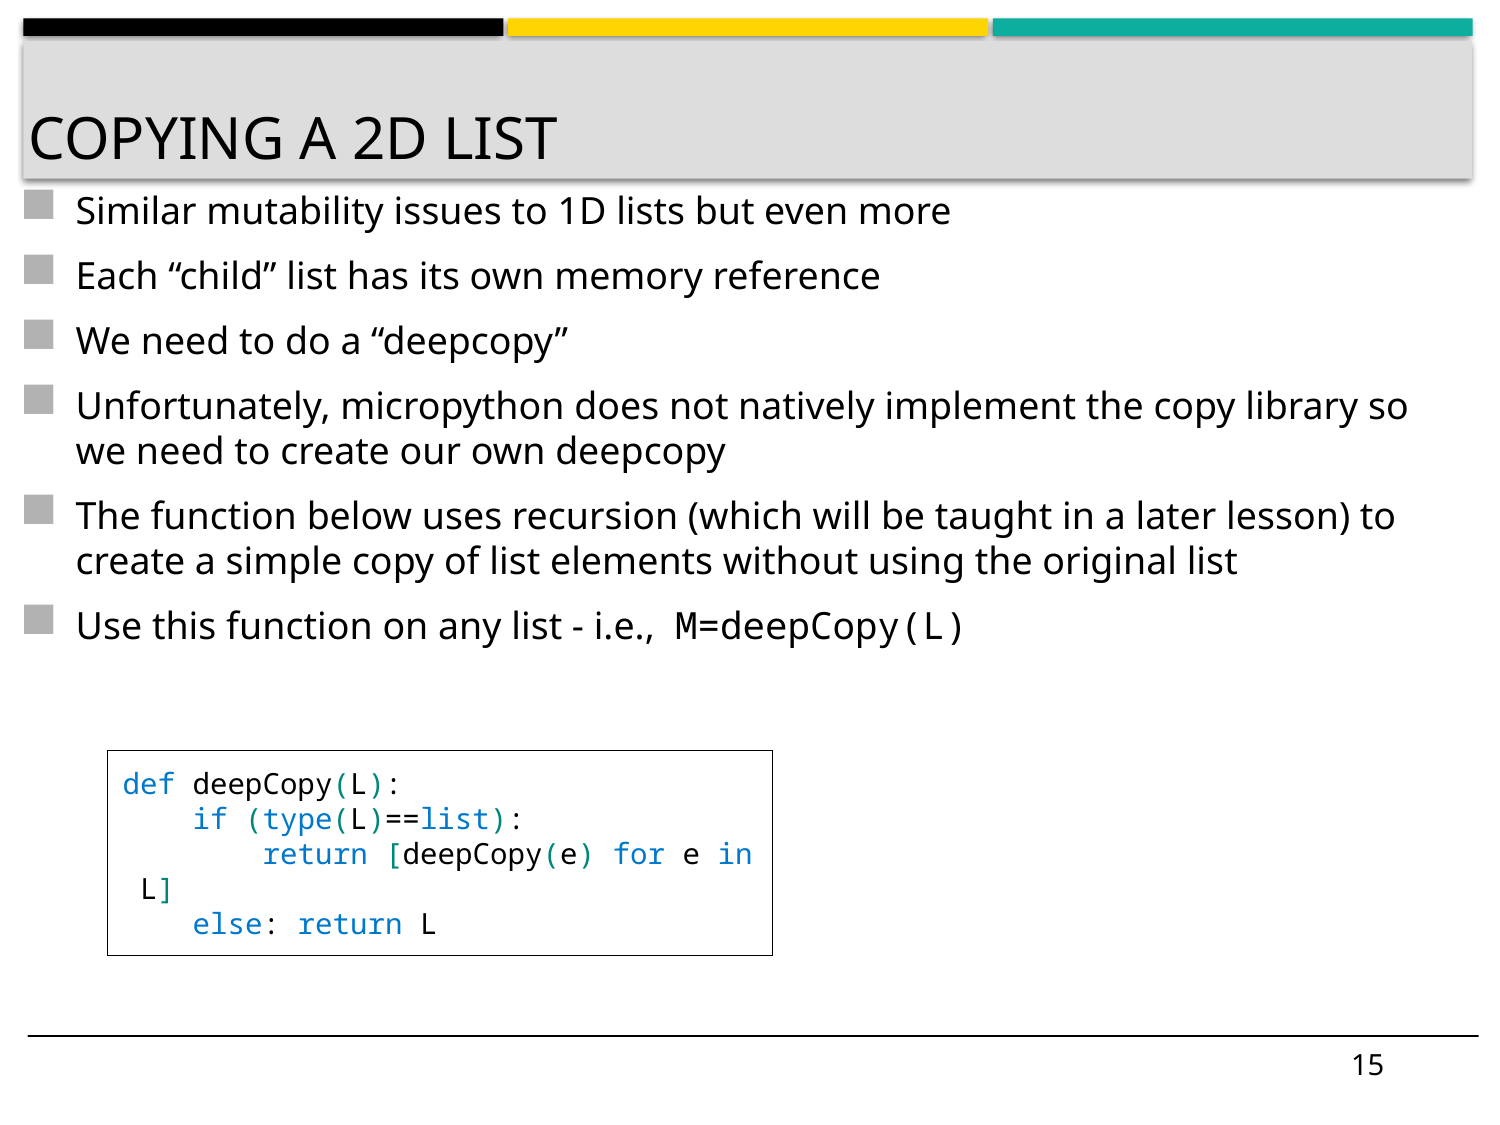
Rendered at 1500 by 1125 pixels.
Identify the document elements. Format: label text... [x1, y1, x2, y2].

slide_number 15 [1351, 1036, 1478, 1097]
list Similar mutability issues to 1D lists but even more Each “child” list has its own memory reference We need to do a “deepcopy” Unfortunately, micropython does not natively implement the copy library so we need to create our own deepcopy The function below uses recursion (which will be taught in a later lesson) to create a simple copy of list elements without using the original list Use this function on any list - i.e., M=deepCopy(L) [25, 186, 1464, 647]
text_box def deepCopy(L): if (type(L)==list): return [deepCopy(e) for e in L] else: return L [107, 750, 773, 956]
title Copying a 2d list [28, 48, 1464, 172]
